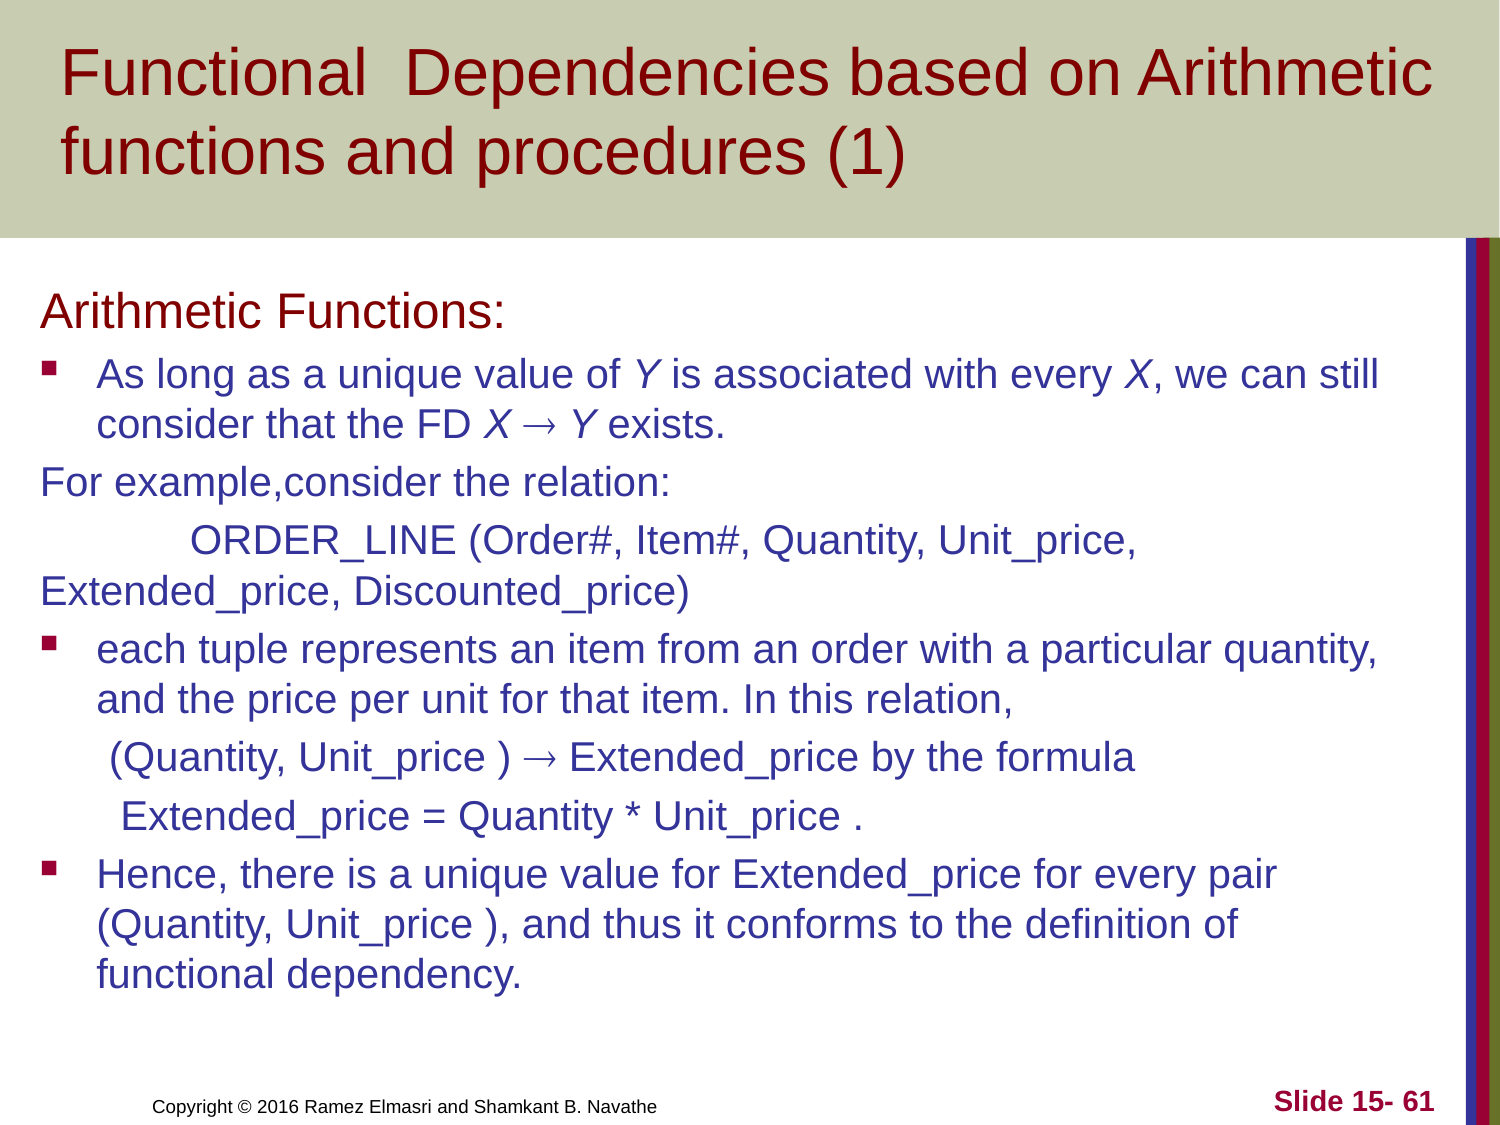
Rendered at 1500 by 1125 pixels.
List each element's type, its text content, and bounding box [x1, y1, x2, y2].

title Functional Dependencies based on Arithmetic functions and procedures (1) [45, 8, 1476, 196]
slide_number Slide 15- 61 [1137, 1050, 1450, 1125]
list Arithmetic Functions: As long as a unique value of Y is associated with every X, we can still consider that the FD X  Y exists. For example,consider the relation: ORDER_LINE (Order#, Item#, Quantity, Unit_price, Extended_price, Discounted_price) each tuple represents an item from an order with a particular quantity, and the price per unit for that item. In this relation, (Quantity, Unit_price )  Extended_price by the formula Extended_price = Quantity * Unit_price . Hence, there is a unique value for Extended_price for every pair (Quantity, Unit_price ), and thus it conforms to the definition of functional dependency. [24, 270, 1417, 1050]
